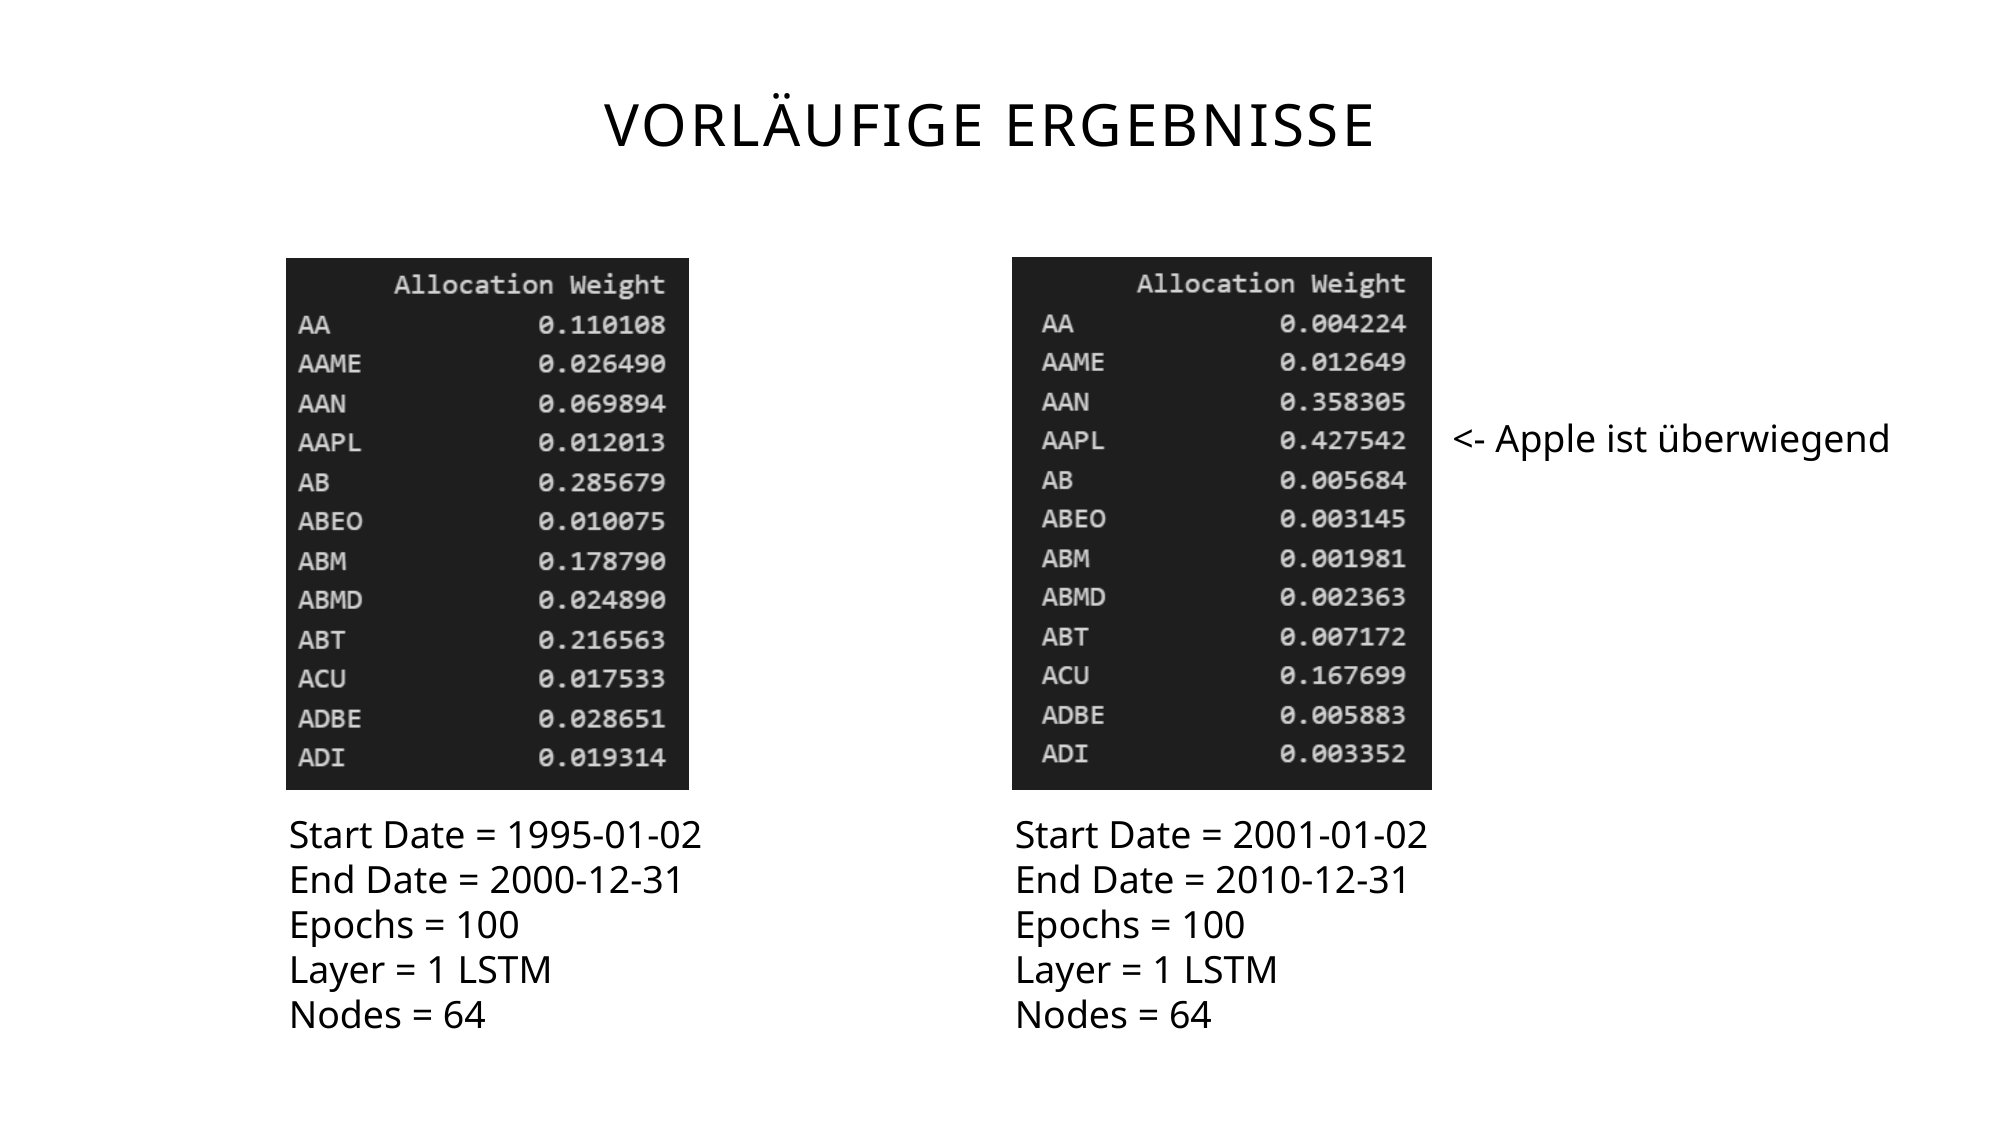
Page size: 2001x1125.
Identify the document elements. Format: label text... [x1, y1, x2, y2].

text_box <- Apple ist überwiegend [1437, 407, 1978, 468]
text_box Start Date = 2001-01-02 End Date = 2010-12-31 Epochs = 100 Layer = 1 LSTM Nodes = 64 [999, 803, 1444, 1043]
text_box Start Date = 1995-01-02 End Date = 2000-12-31 Epochs = 100 Layer = 1 LSTM Nodes = 64 [274, 803, 719, 1043]
title Vorläufige Ergebnisse [127, 18, 1853, 236]
picture [1012, 257, 1432, 790]
picture [286, 258, 689, 790]
